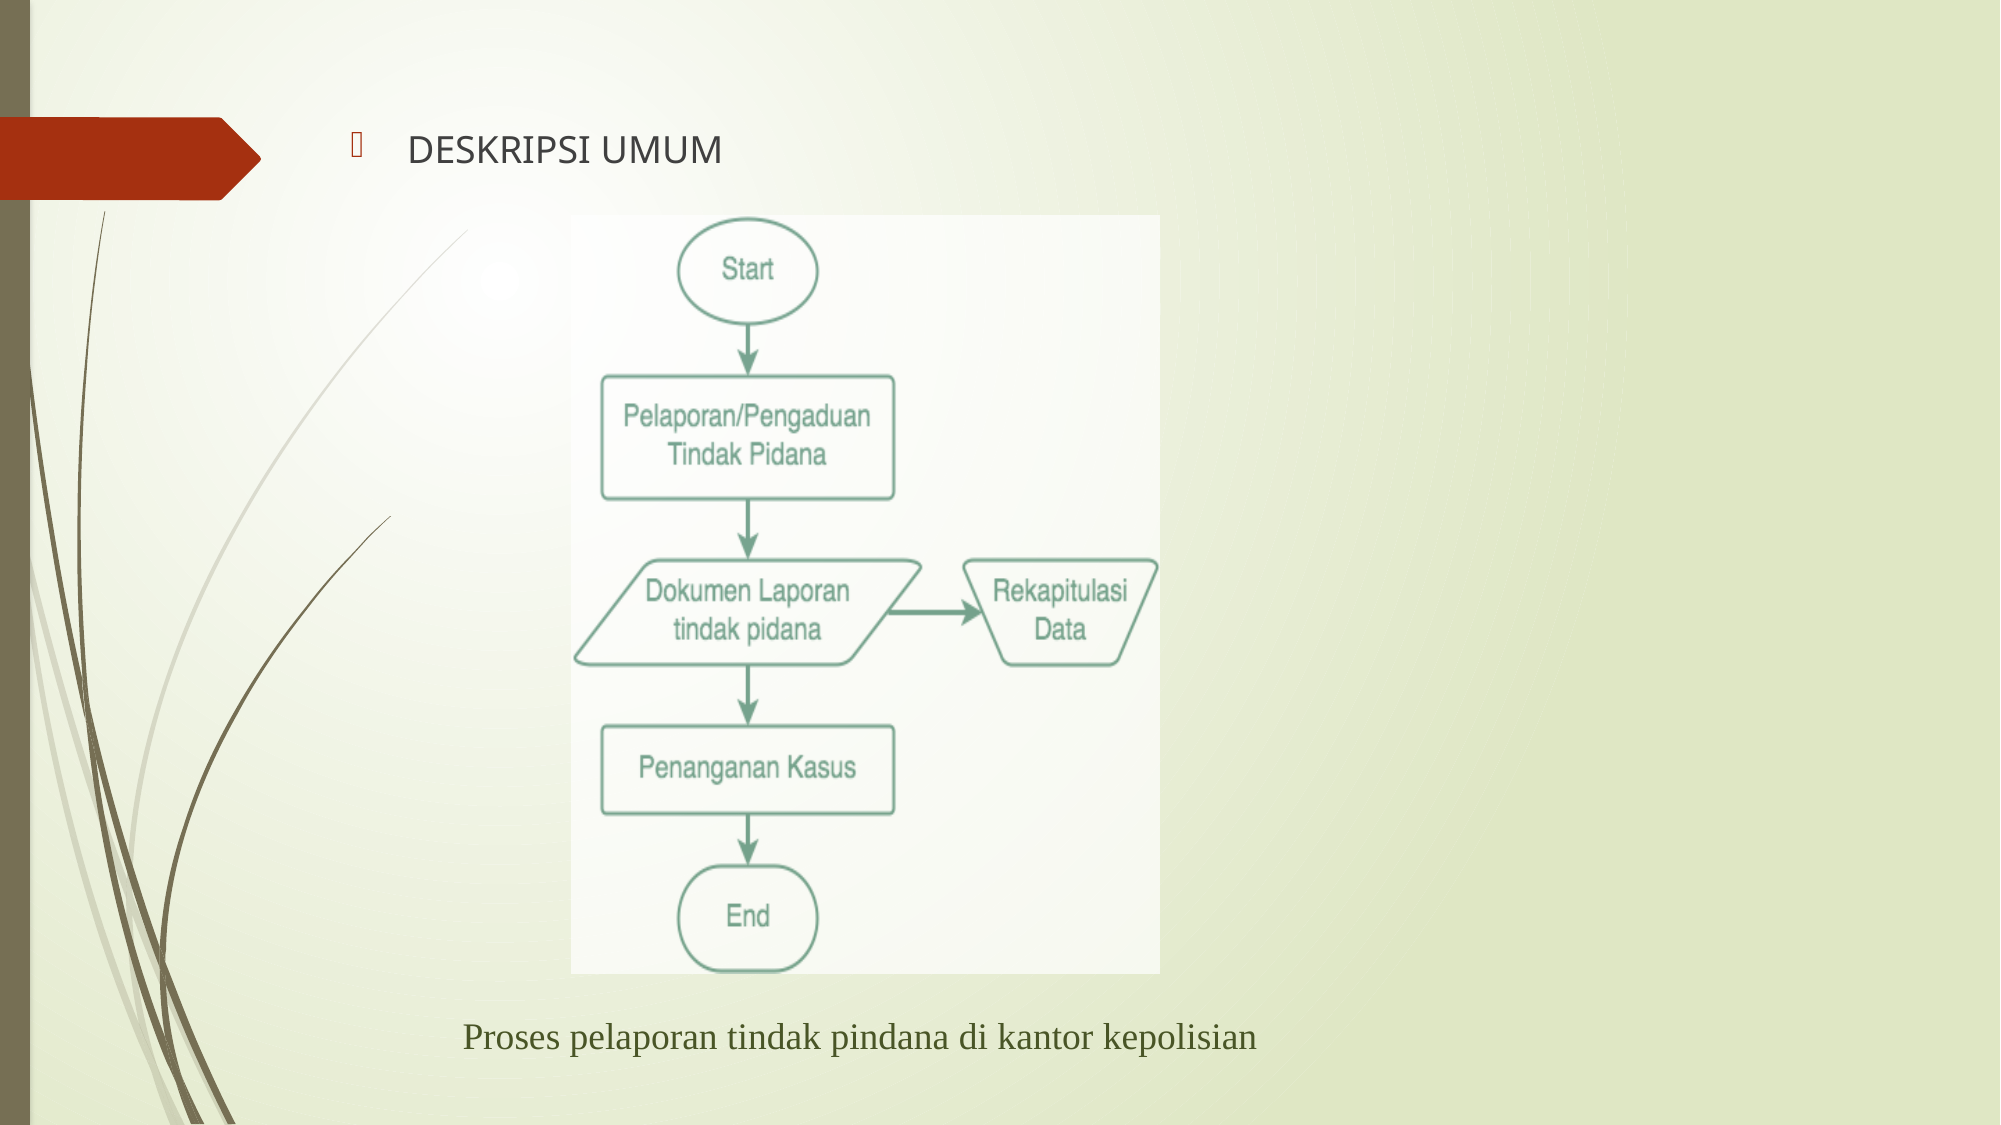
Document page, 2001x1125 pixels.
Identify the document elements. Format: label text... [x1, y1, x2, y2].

list DESKRIPSI UMUM [335, 118, 1799, 247]
picture [571, 214, 1160, 974]
text_box Proses pelaporan tindak pindana di kantor kepolisian [447, 1004, 1283, 1065]
